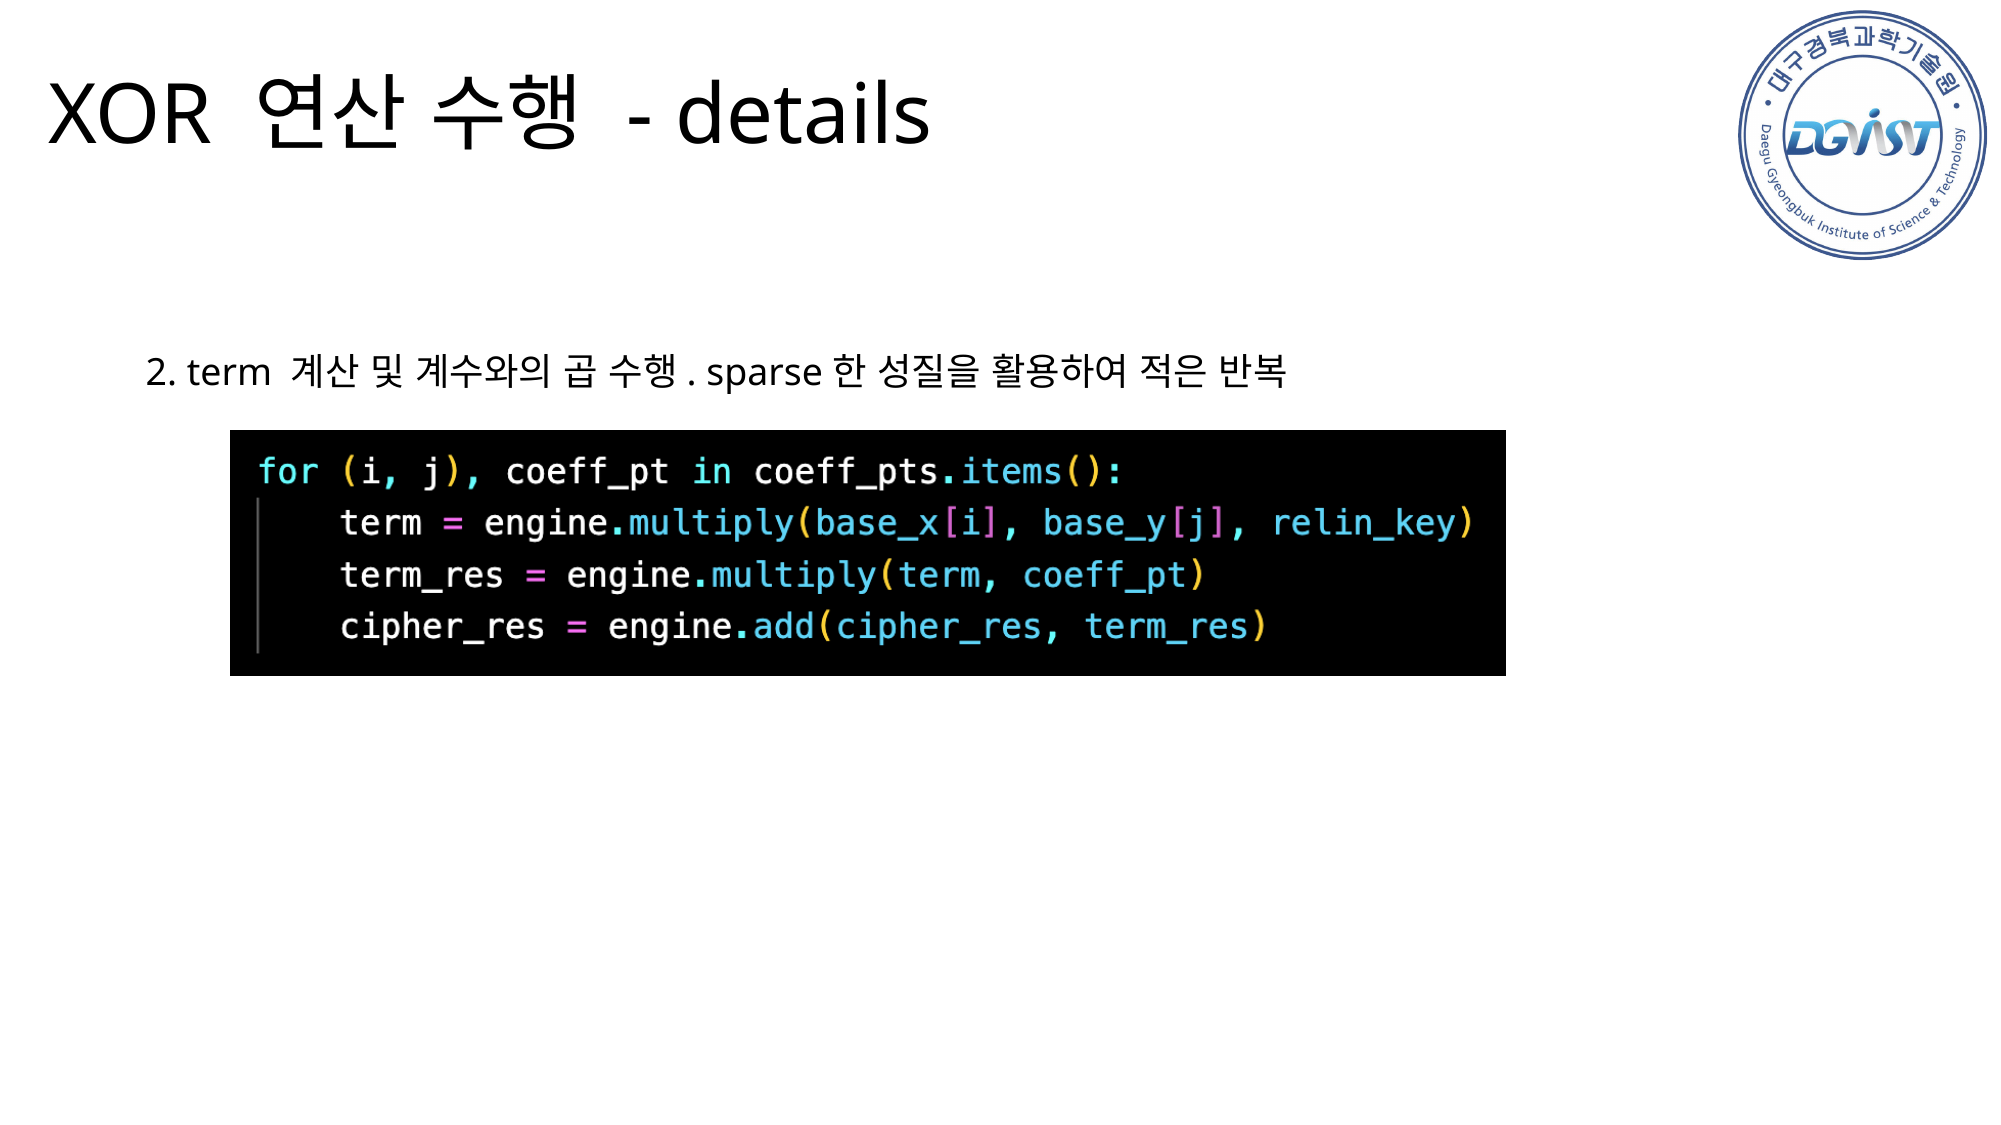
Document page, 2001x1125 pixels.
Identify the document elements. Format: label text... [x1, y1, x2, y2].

text_box 2. term 계산 및 계수와의 곱 수행. sparse한 성질을 활용하여 적은 반복 [130, 340, 1314, 401]
picture [230, 429, 1507, 676]
text_box XOR 연산 수행 - details [28, 24, 1382, 180]
picture [1726, 0, 1999, 272]
